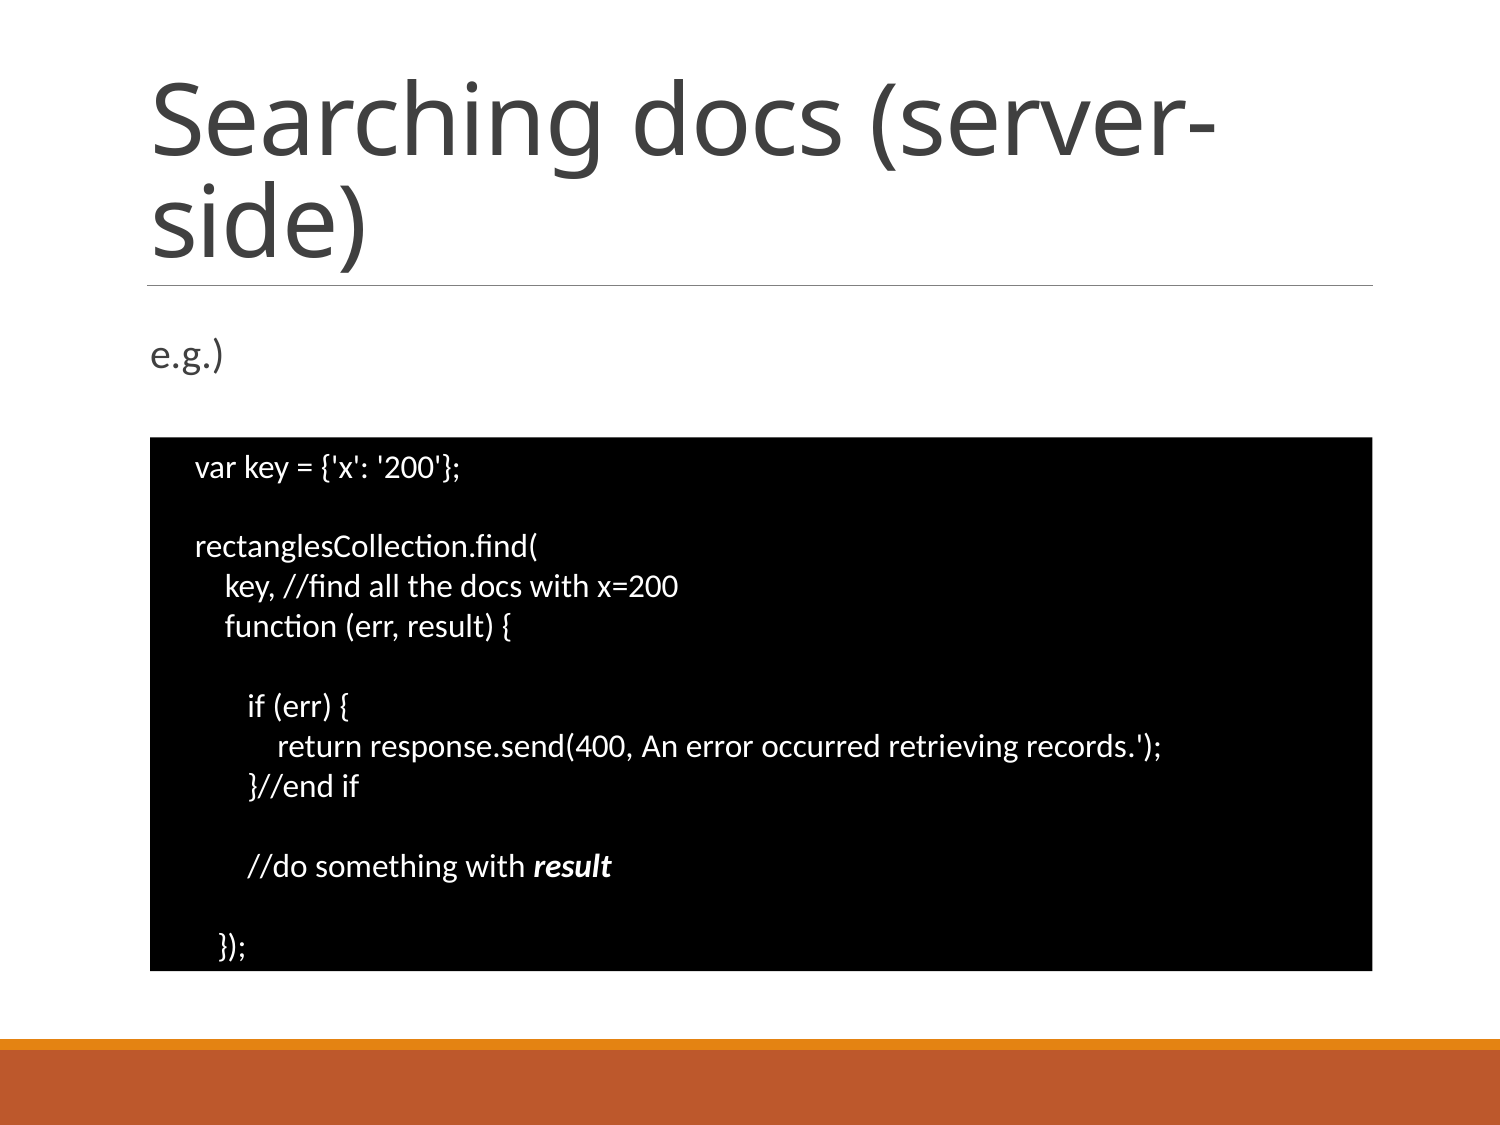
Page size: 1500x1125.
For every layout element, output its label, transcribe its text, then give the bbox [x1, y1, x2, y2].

list e.g.) [150, 324, 1388, 985]
title Searching docs (server-side) [135, 47, 1373, 285]
text_box var key = {'x': '200'}; rectanglesCollection.find( key, //find all the docs with x=200 function (err, result) { if (err) { return response.send(400, An error occurred retrieving records.'); }//end if //do something with result }); [150, 437, 1373, 972]
